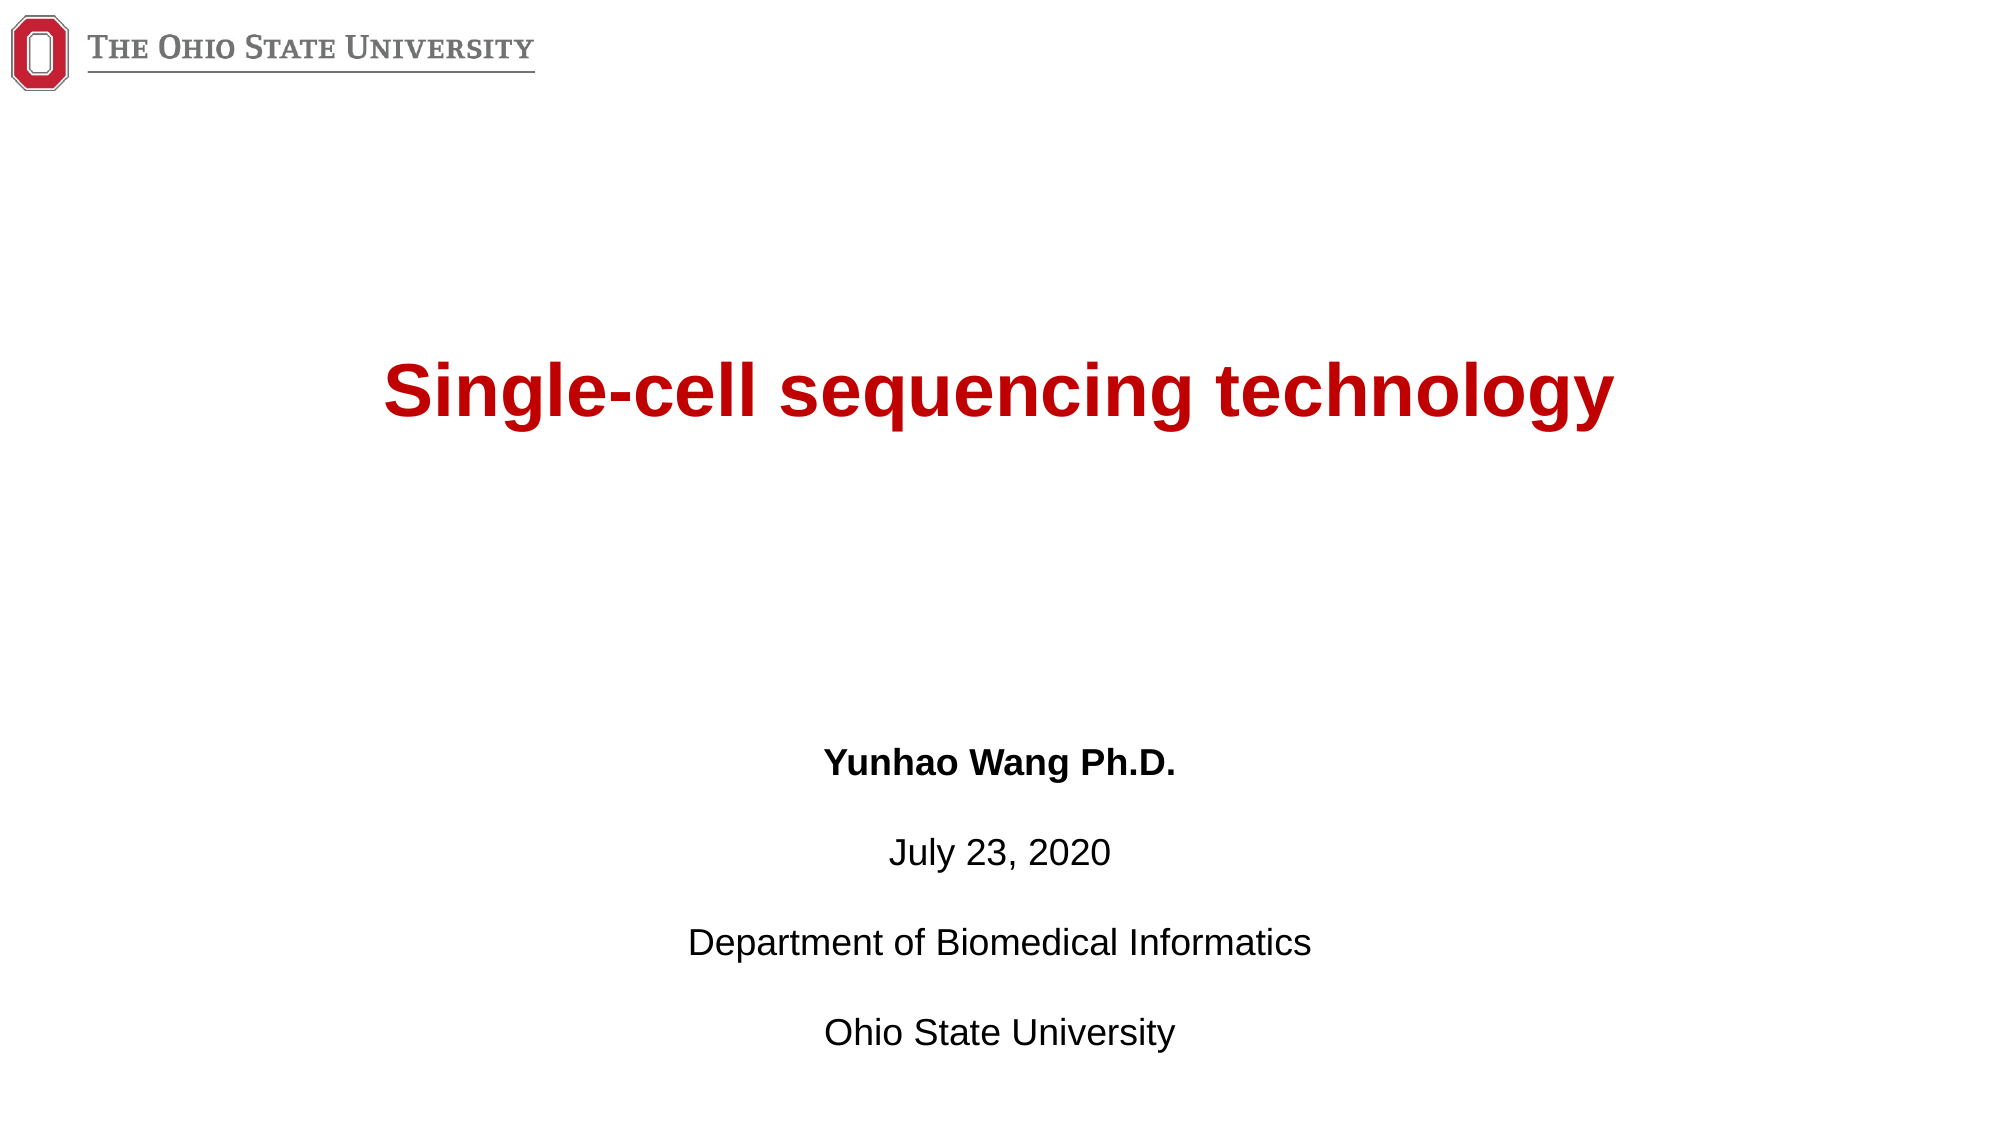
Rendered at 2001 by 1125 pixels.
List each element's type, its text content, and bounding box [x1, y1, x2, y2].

picture [11, 15, 535, 91]
text_box Yunhao Wang Ph.D. July 23, 2020 Department of Biomedical Informatics Ohio State University [0, 730, 2000, 1061]
title Single-cell sequencing technology [159, 234, 1841, 440]
